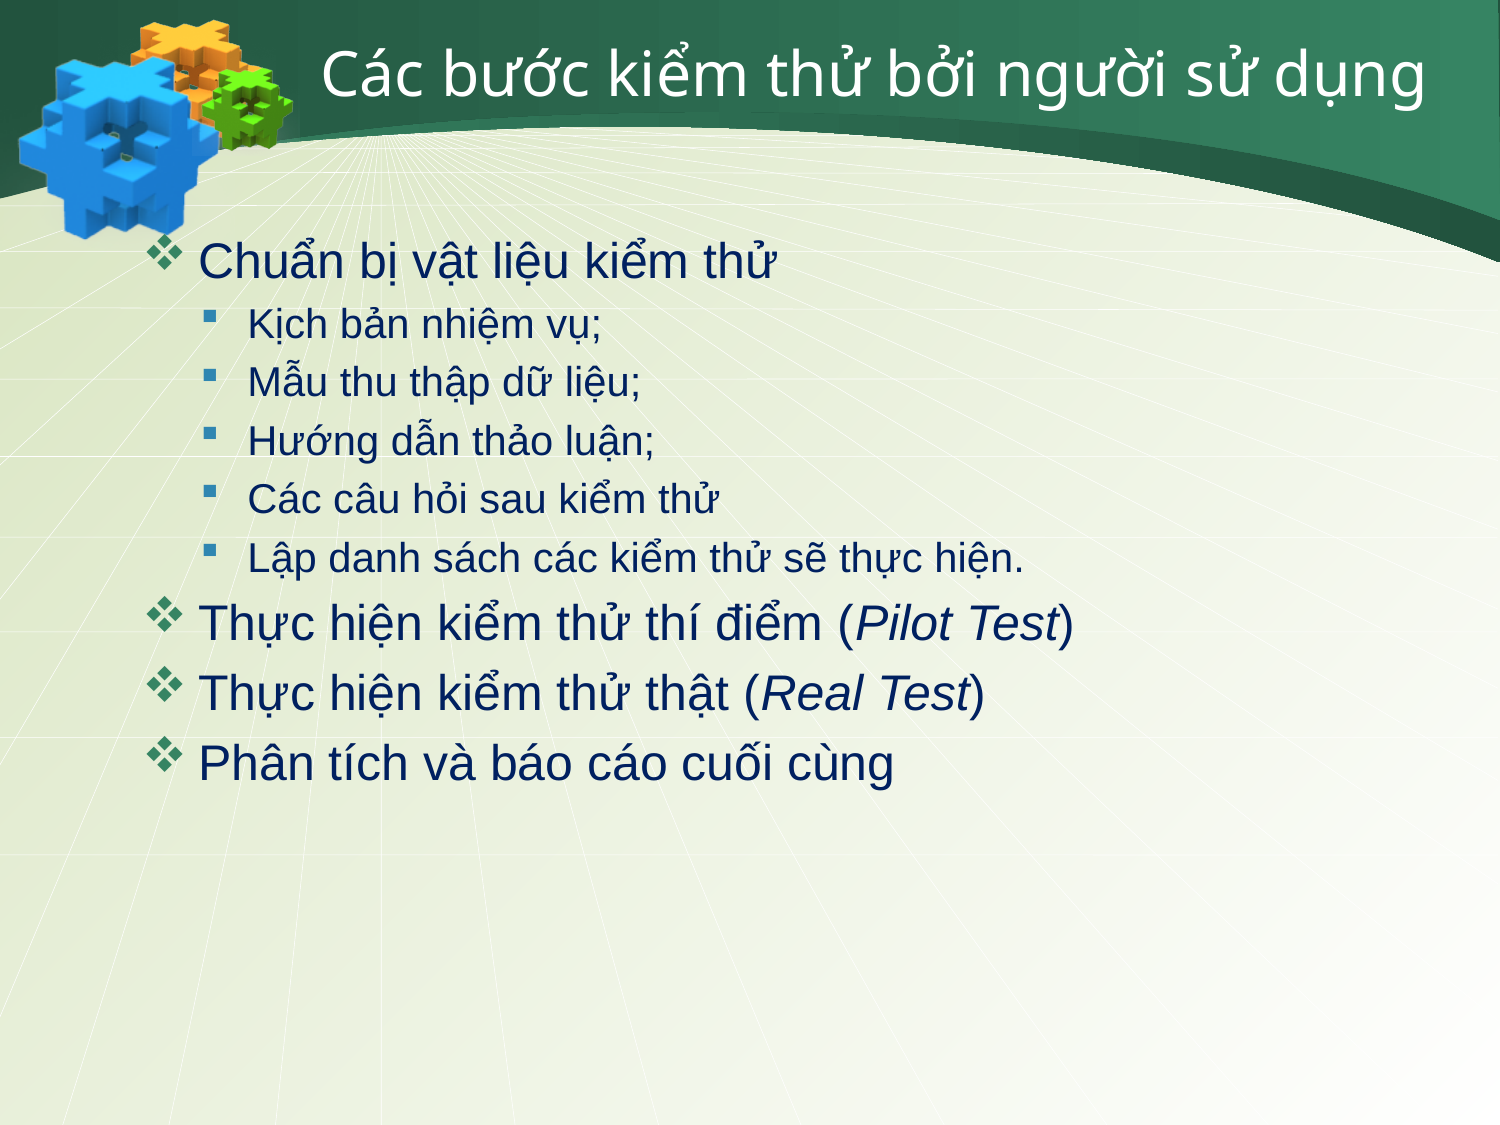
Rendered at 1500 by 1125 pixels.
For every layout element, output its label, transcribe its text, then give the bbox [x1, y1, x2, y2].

title Các bước kiểm thử bởi người sử dụng [249, 24, 1500, 118]
picture [0, 18, 300, 252]
list Chuẩn bị vật liệu kiểm thử Kịch bản nhiệm vụ; Mẫu thu thập dữ liệu; Hướng dẫn thảo luận; Các câu hỏi sau kiểm thử Lập danh sách các kiểm thử sẽ thực hiện. Thực hiện kiểm thử thí điểm (Pilot Test) Thực hiện kiểm thử thật (Real Test) Phân tích và báo cáo cuối cùng [127, 221, 1463, 1050]
